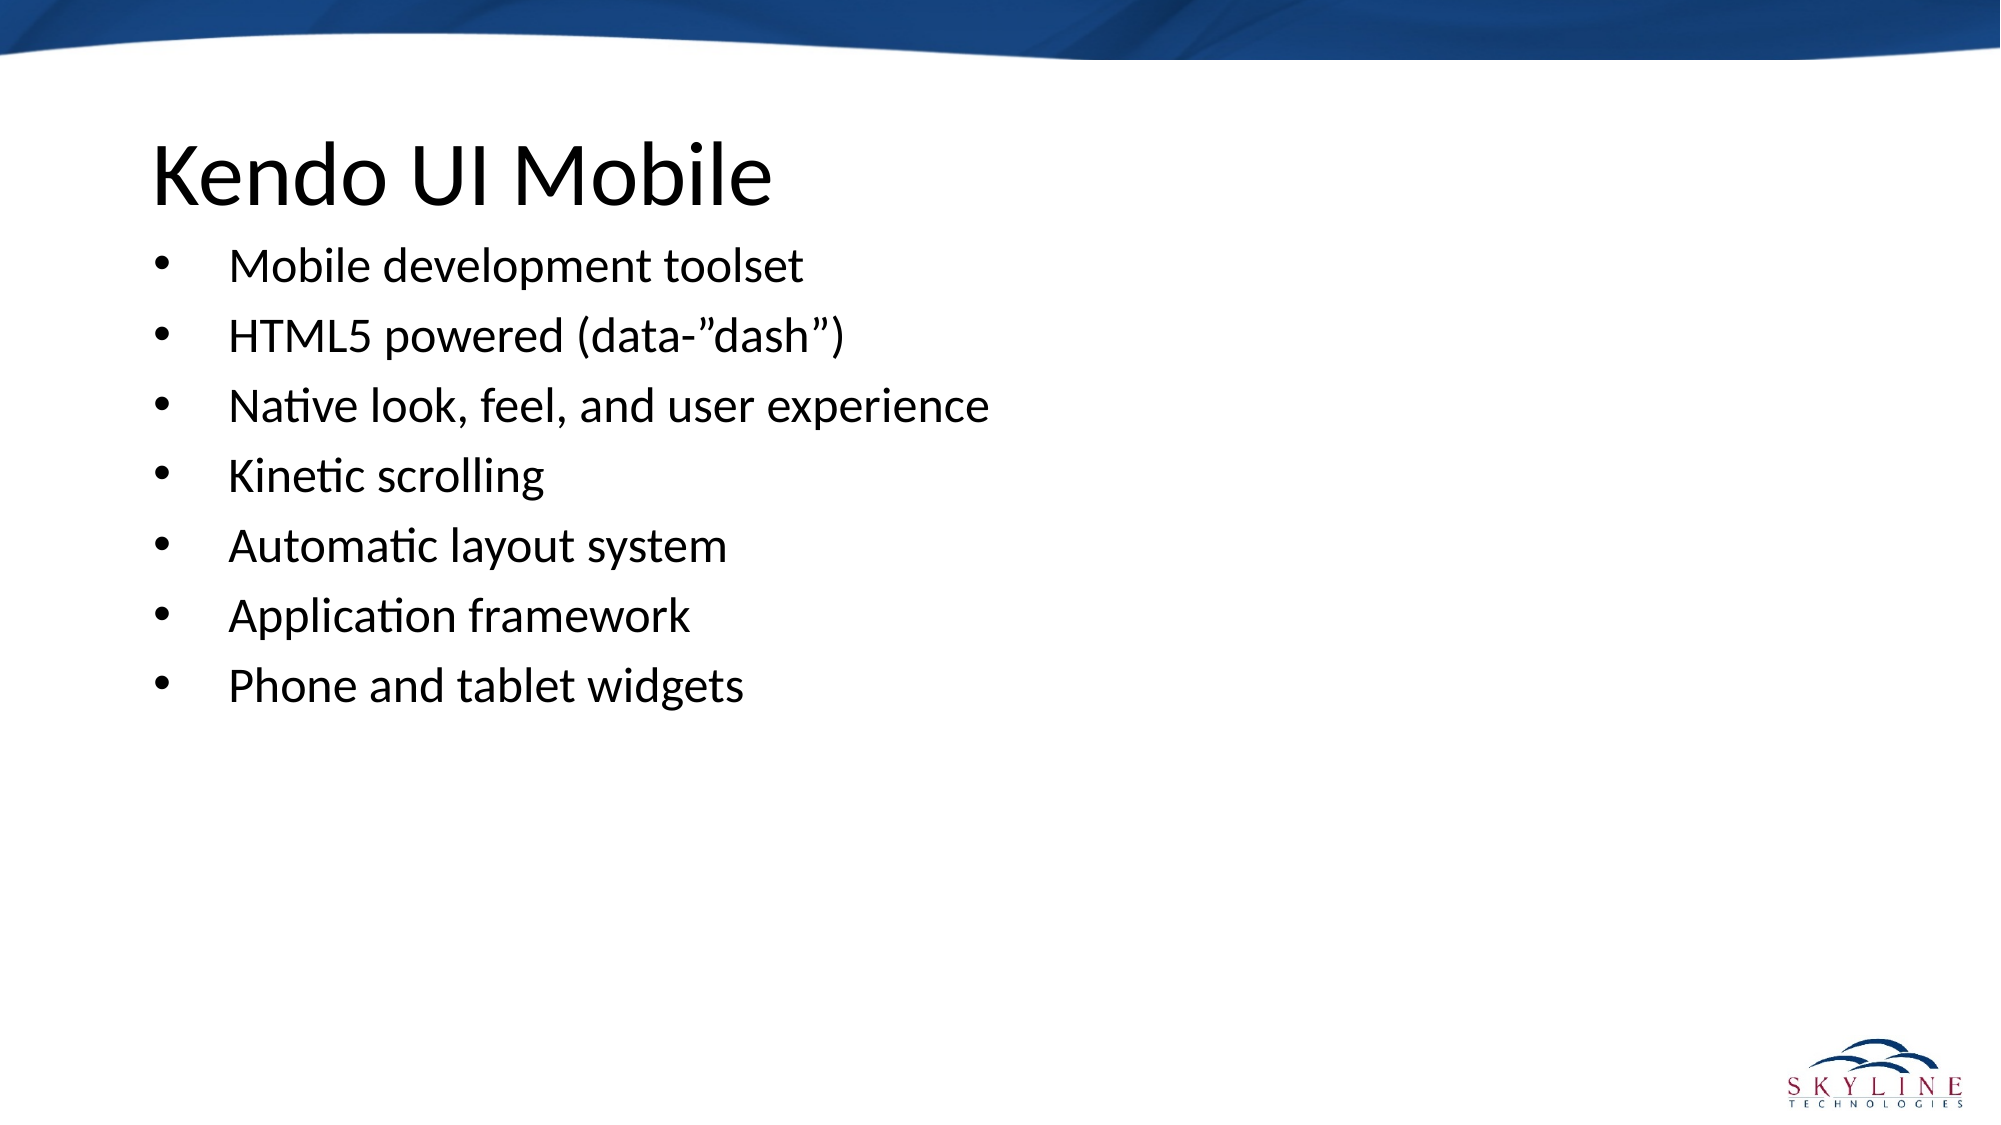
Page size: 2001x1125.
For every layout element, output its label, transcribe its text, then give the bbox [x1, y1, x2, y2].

title Kendo UI Mobile [137, 59, 1863, 278]
text_box Mobile development toolset HTML5 powered (data-”dash”) Native look, feel, and user experience Kinetic scrolling Automatic layout system Application framework Phone and tablet widgets [137, 224, 1513, 963]
picture [1787, 1035, 1963, 1111]
picture [0, 0, 2000, 60]
